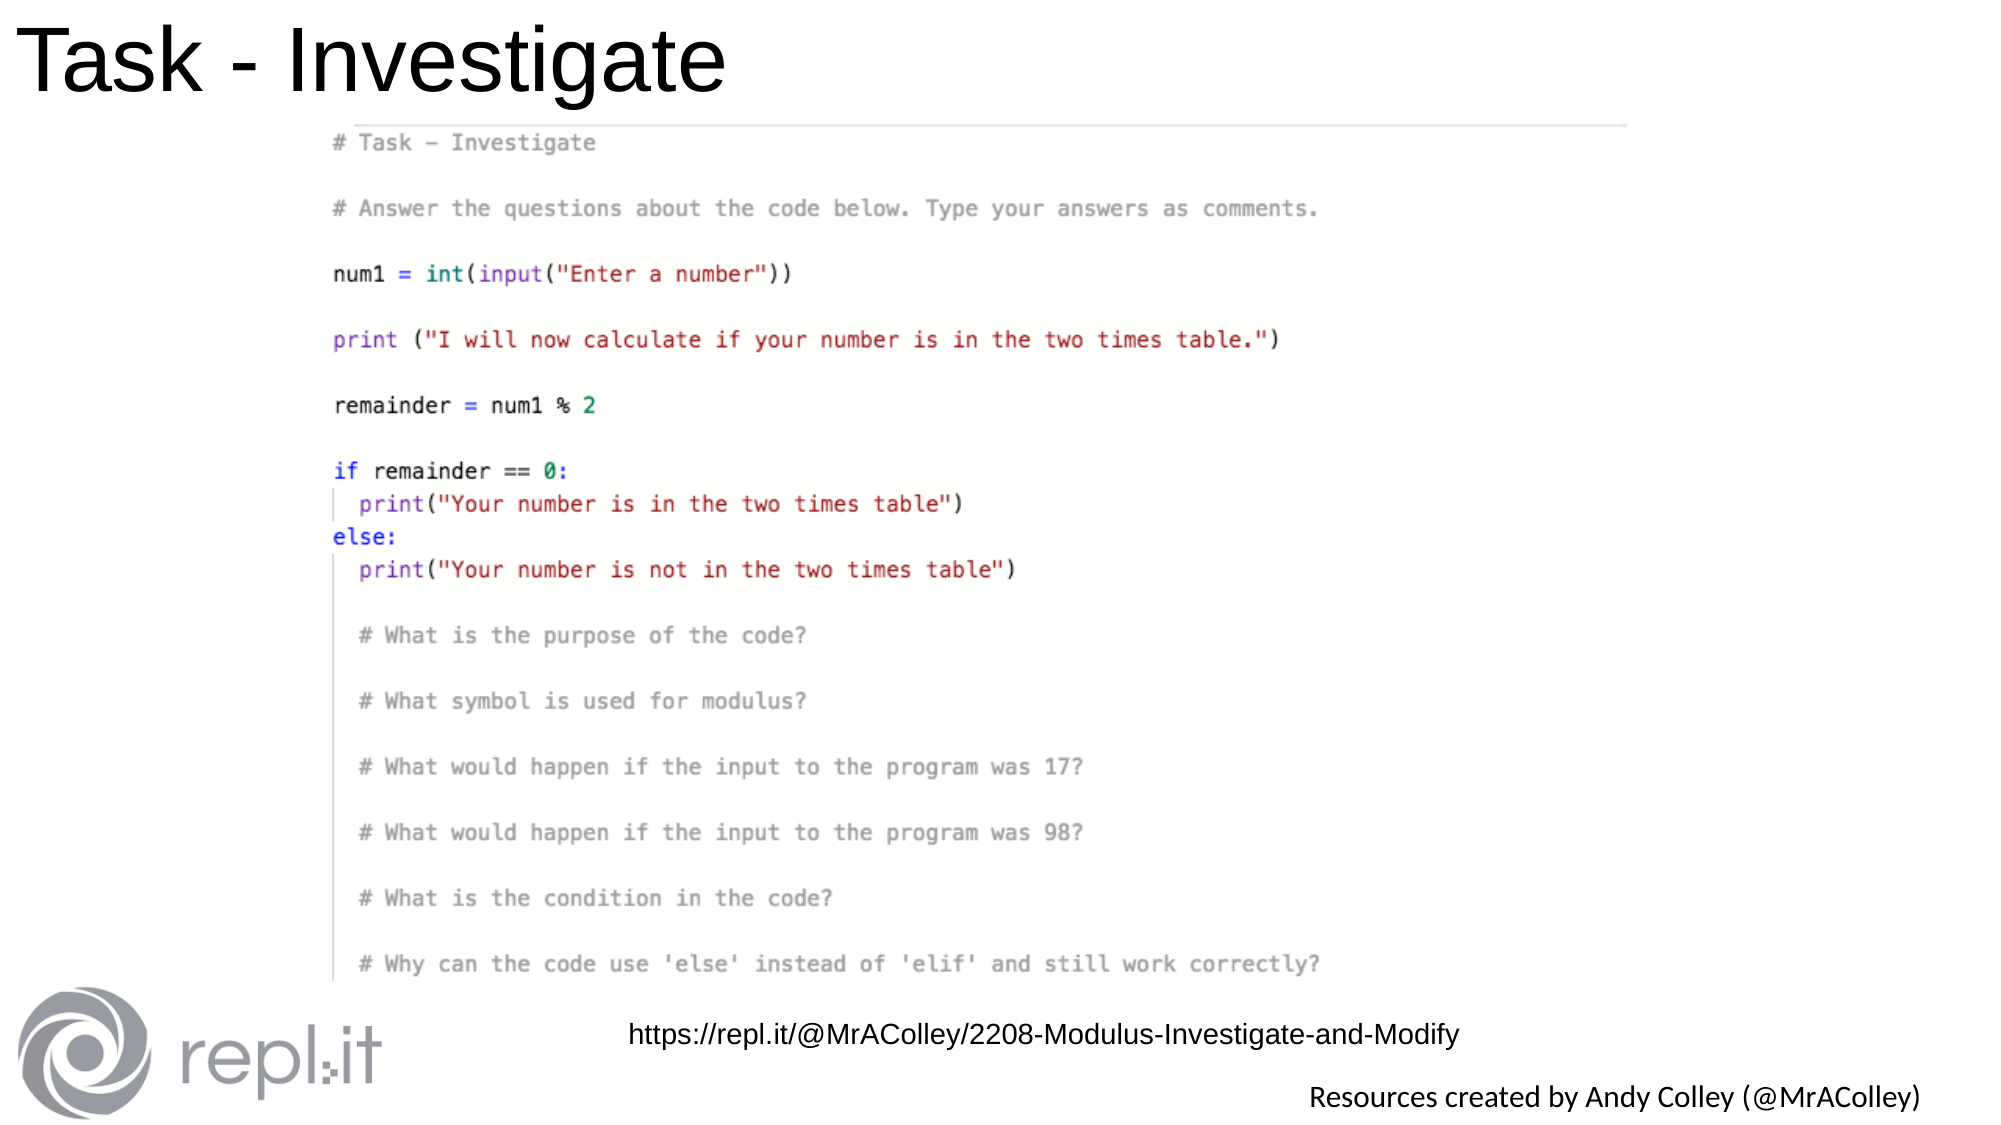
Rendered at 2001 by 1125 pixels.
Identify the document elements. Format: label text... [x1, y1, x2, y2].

picture [0, 124, 1627, 1125]
text_box https://repl.it/@MrAColley/2208-Modulus-Investigate-and-Modify [377, 999, 1713, 1061]
title Task - Investigate [0, 15, 1725, 108]
